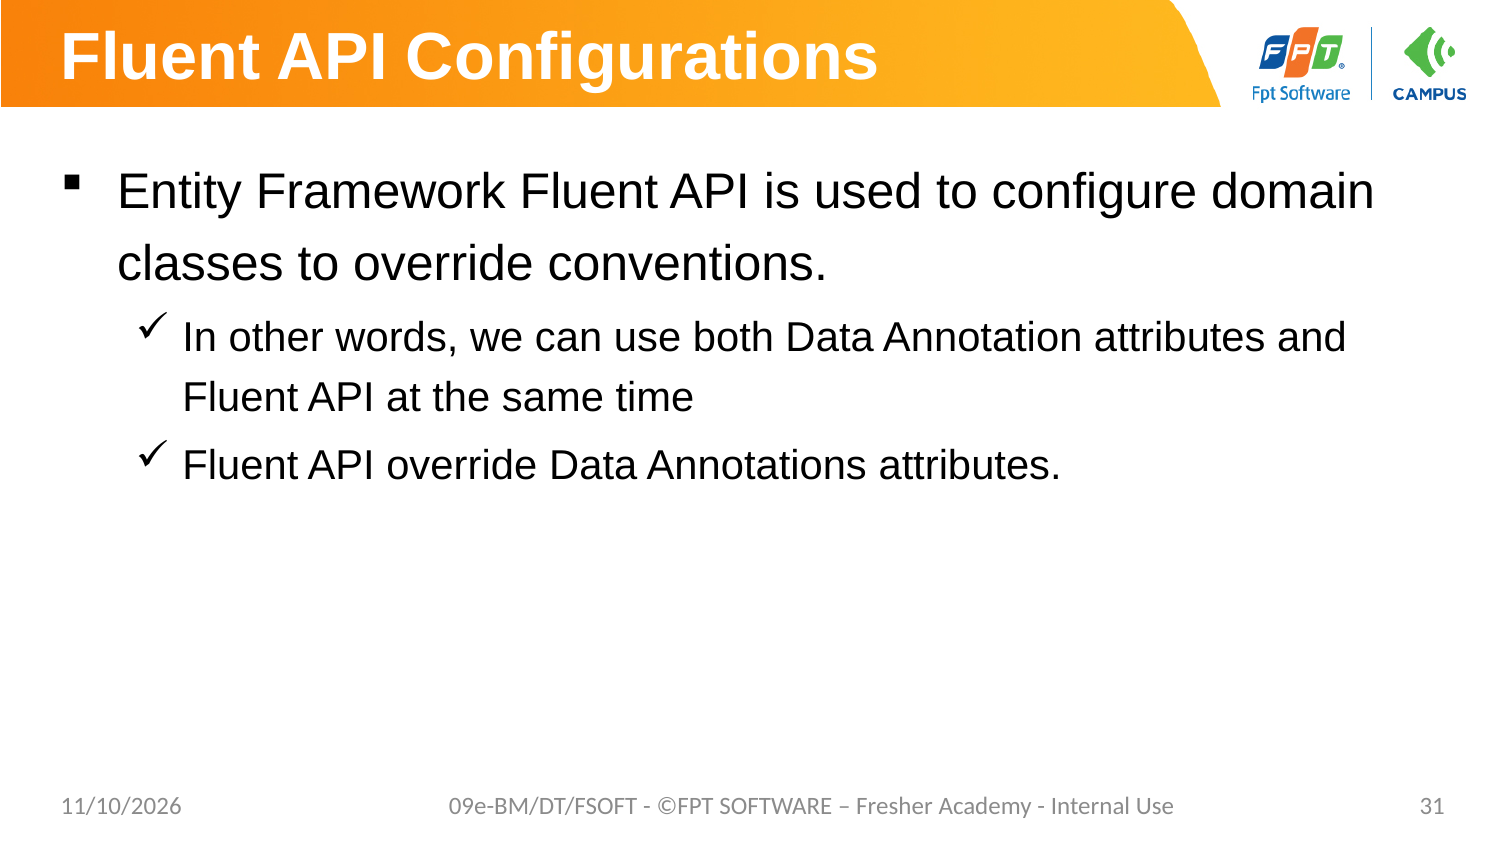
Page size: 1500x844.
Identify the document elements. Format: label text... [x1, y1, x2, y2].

slide_number 31 [1350, 782, 1461, 827]
title Fluent API Configurations [45, 0, 1176, 106]
footer 09e-BM/DT/FSOFT - ©FPT SOFTWARE – Fresher Academy - Internal Use [289, 782, 1335, 827]
list Entity Framework Fluent API is used to configure domain classes to override conventions. In other words, we can use both Data Annotation attributes and Fluent API at the same time Fluent API override Data Annotations attributes. [45, 139, 1461, 754]
picture [1, 0, 1499, 844]
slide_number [45, 782, 270, 827]
